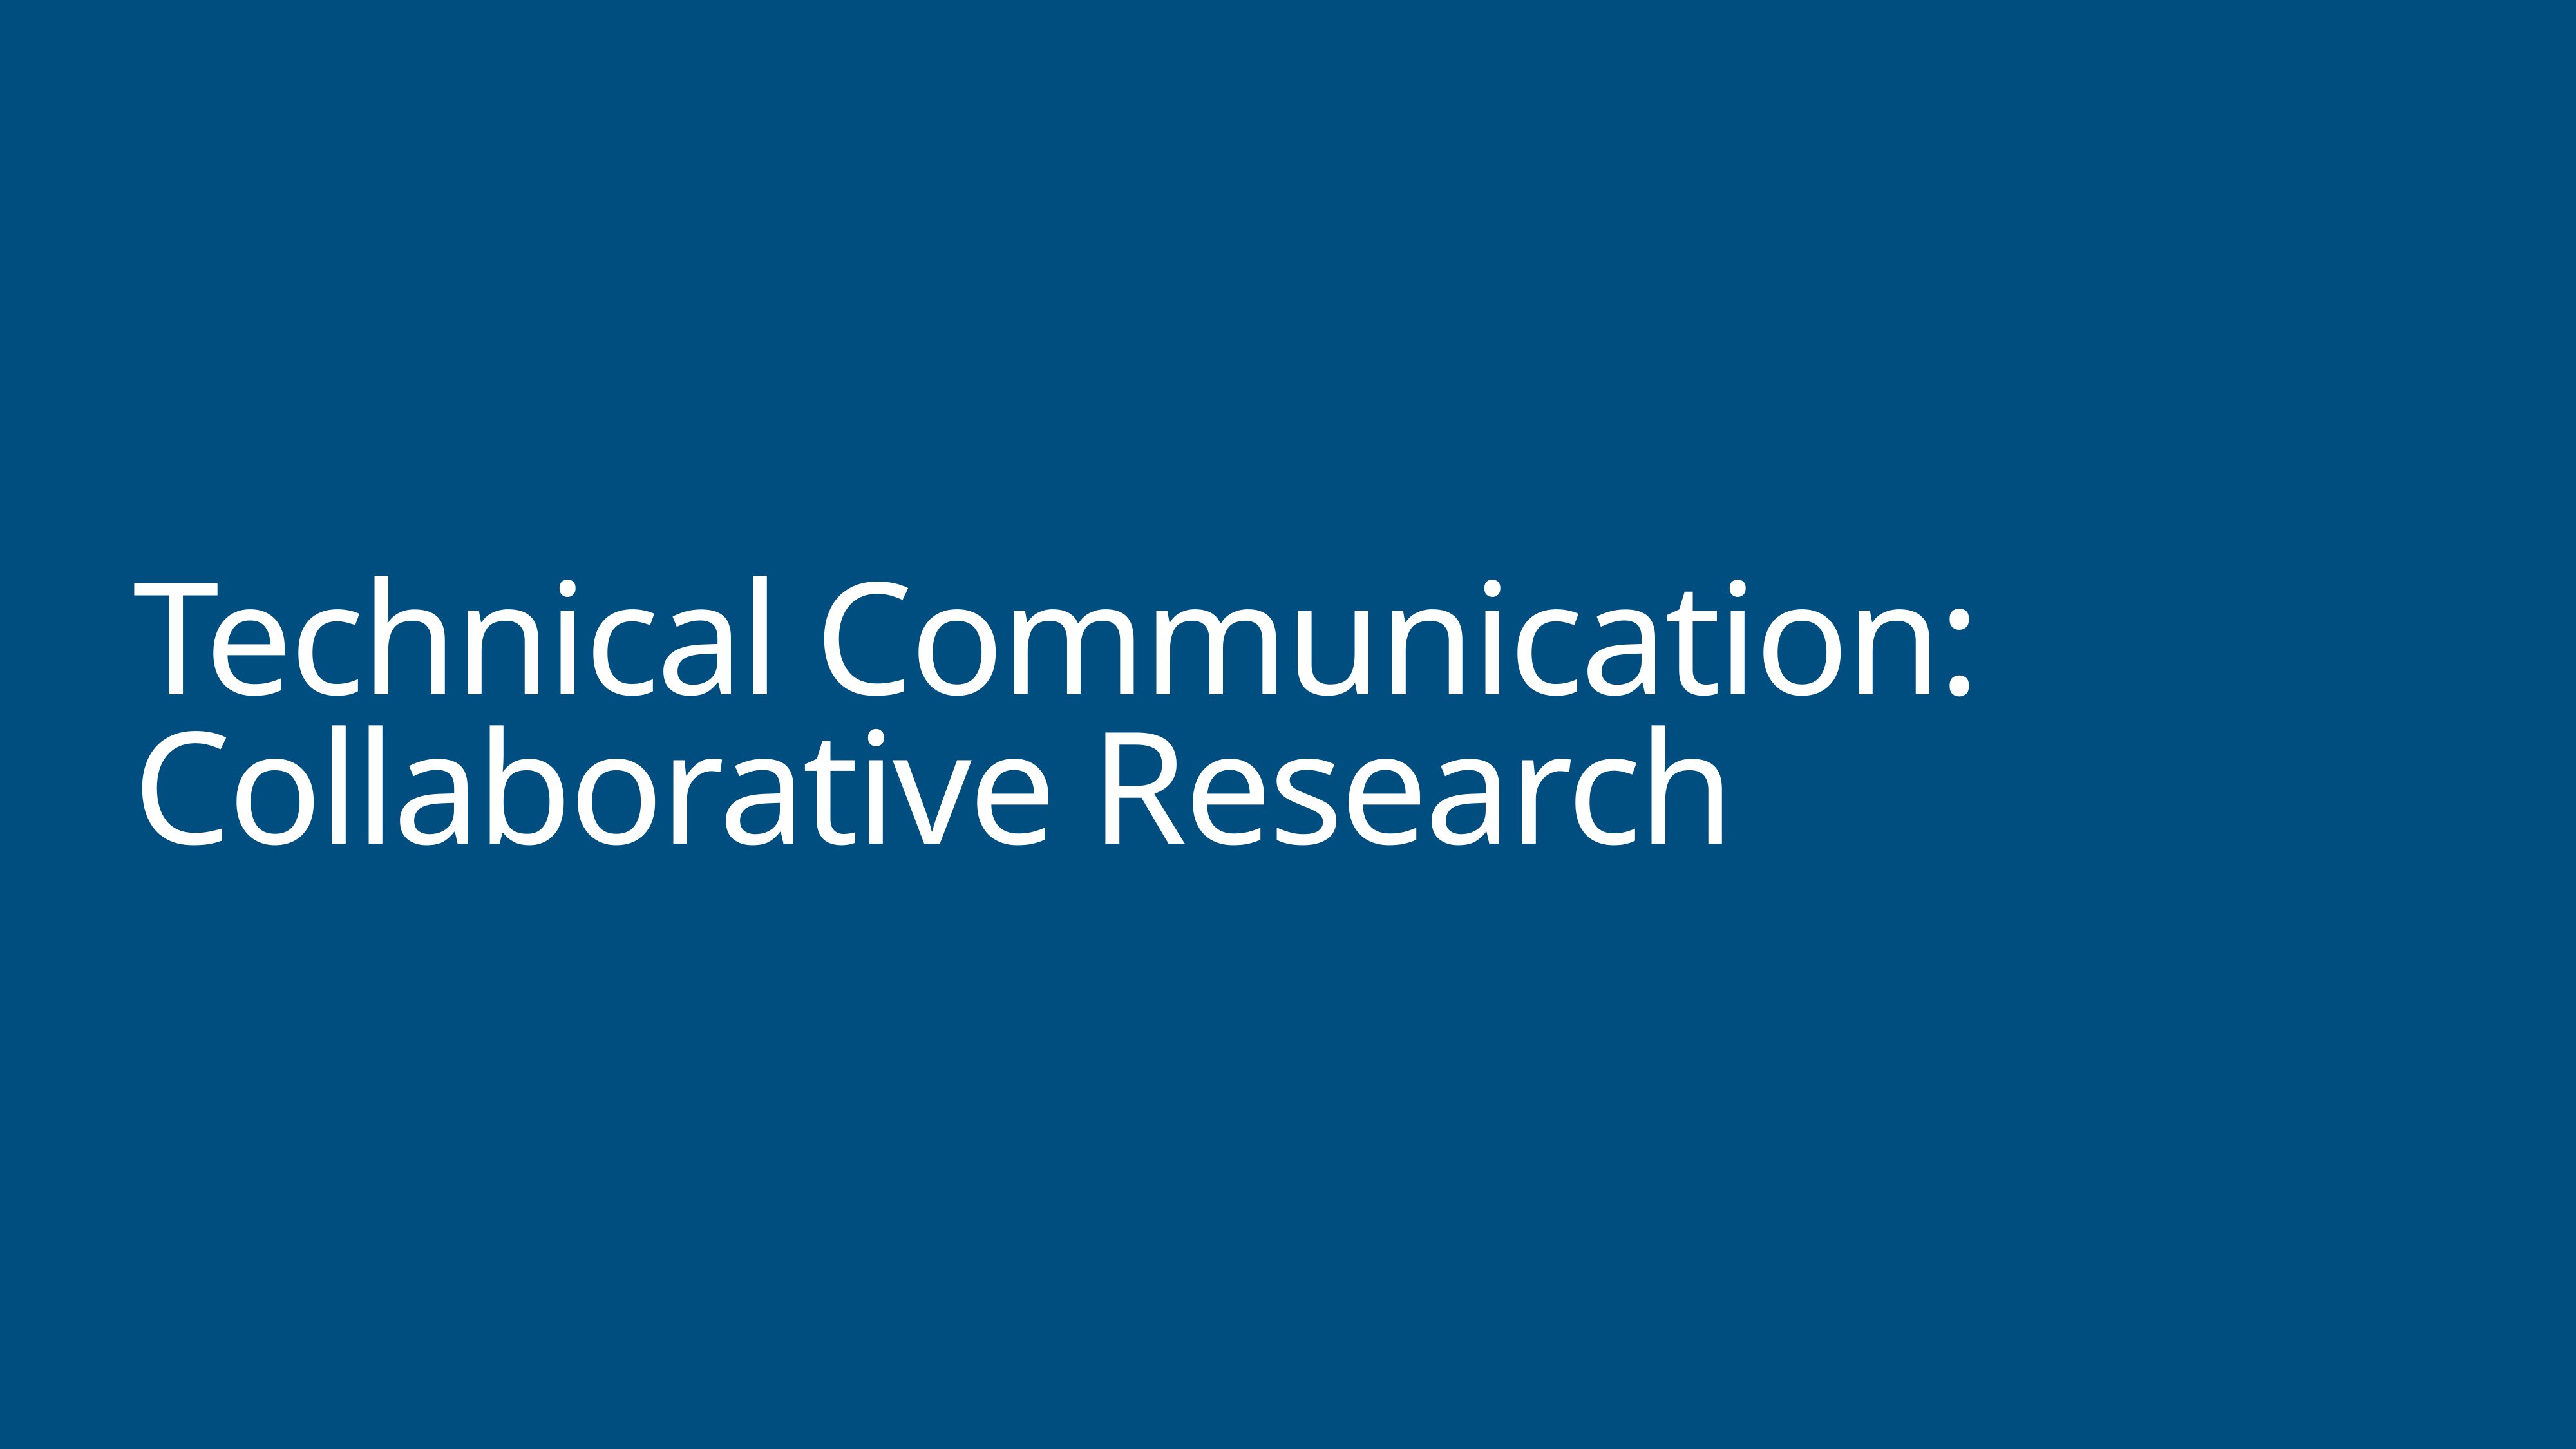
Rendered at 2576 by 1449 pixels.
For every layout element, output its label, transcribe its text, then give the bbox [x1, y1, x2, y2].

title Technical Communication: Collaborative Research [127, 478, 2449, 971]
